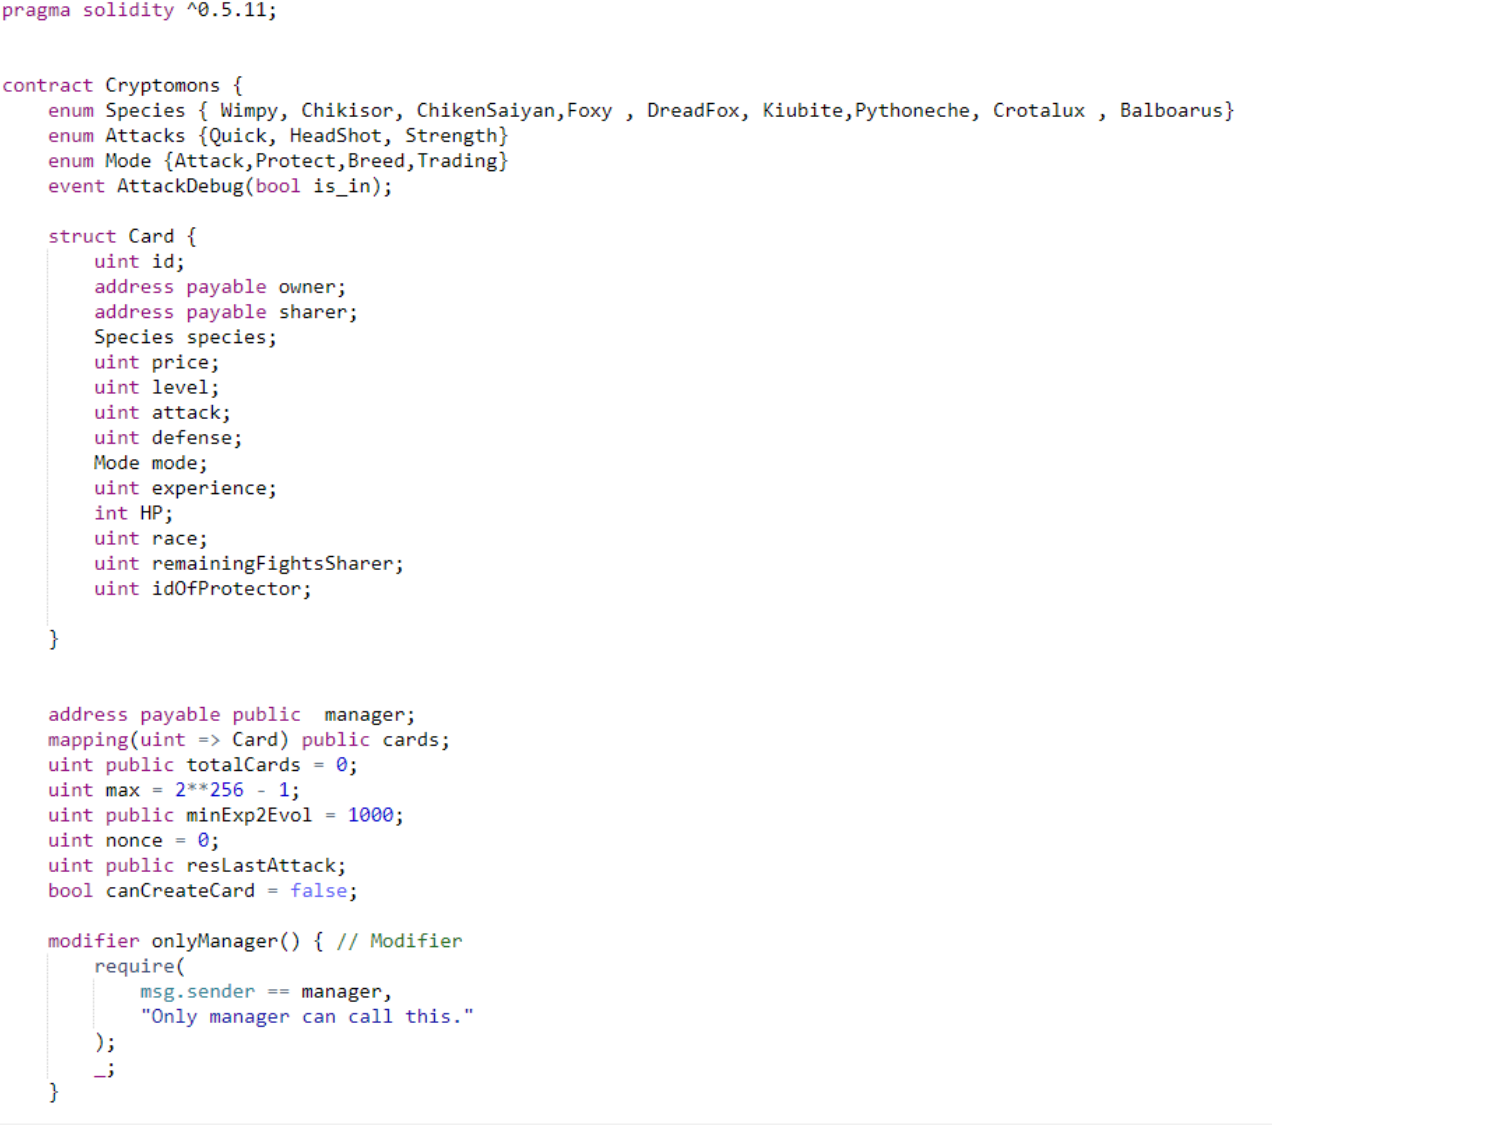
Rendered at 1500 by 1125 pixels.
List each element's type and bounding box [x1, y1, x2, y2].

picture [0, 0, 1272, 1125]
